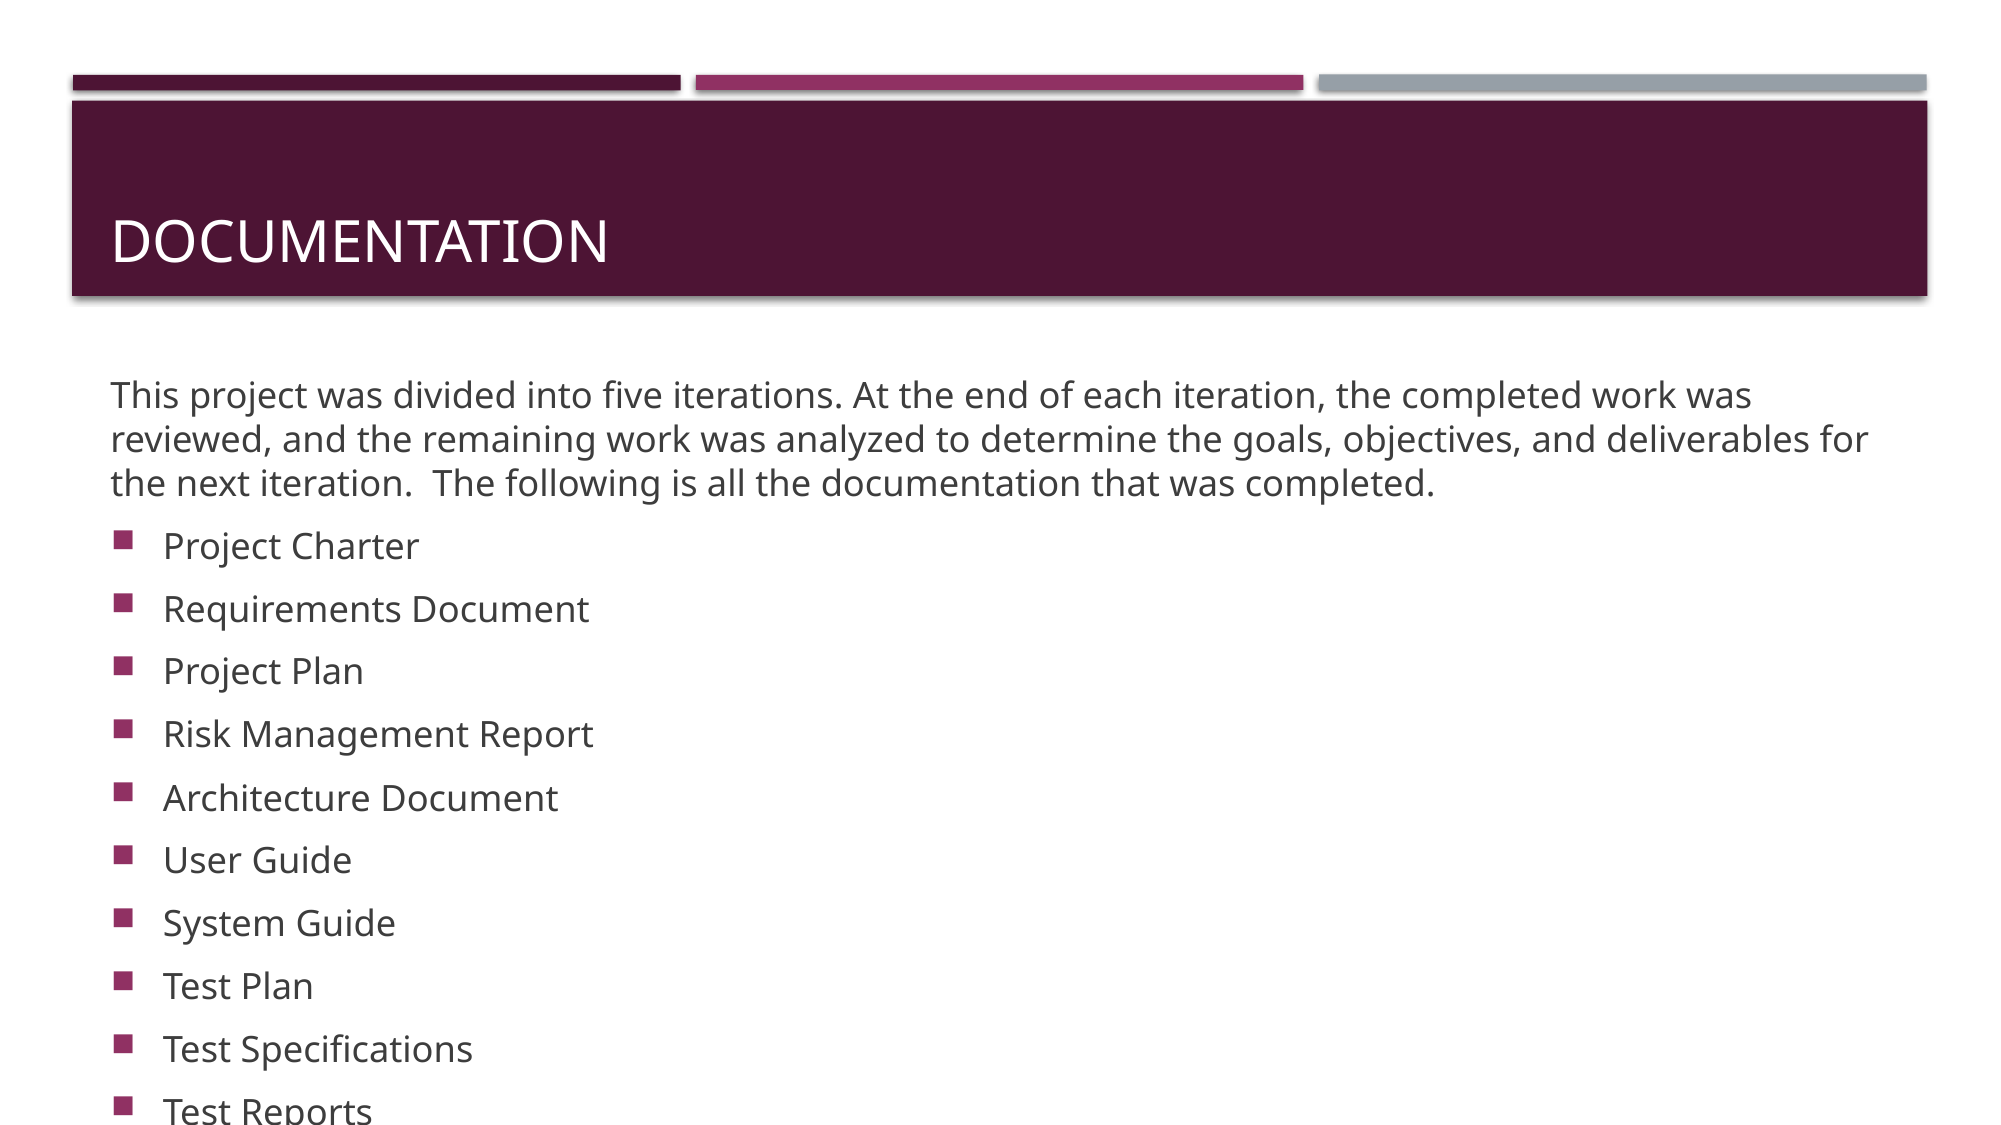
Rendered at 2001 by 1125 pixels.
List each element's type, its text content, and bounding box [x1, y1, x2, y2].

title documentation [95, 115, 1905, 282]
list This project was divided into five iterations. At the end of each iteration, the completed work was reviewed, and the remaining work was analyzed to determine the goals, objectives, and deliverables for the next iteration. The following is all the documentation that was completed. Project Charter Requirements Document Project Plan Risk Management Report Architecture Document User Guide System Guide Test Plan Test Specifications Test Reports [95, 365, 1905, 1125]
